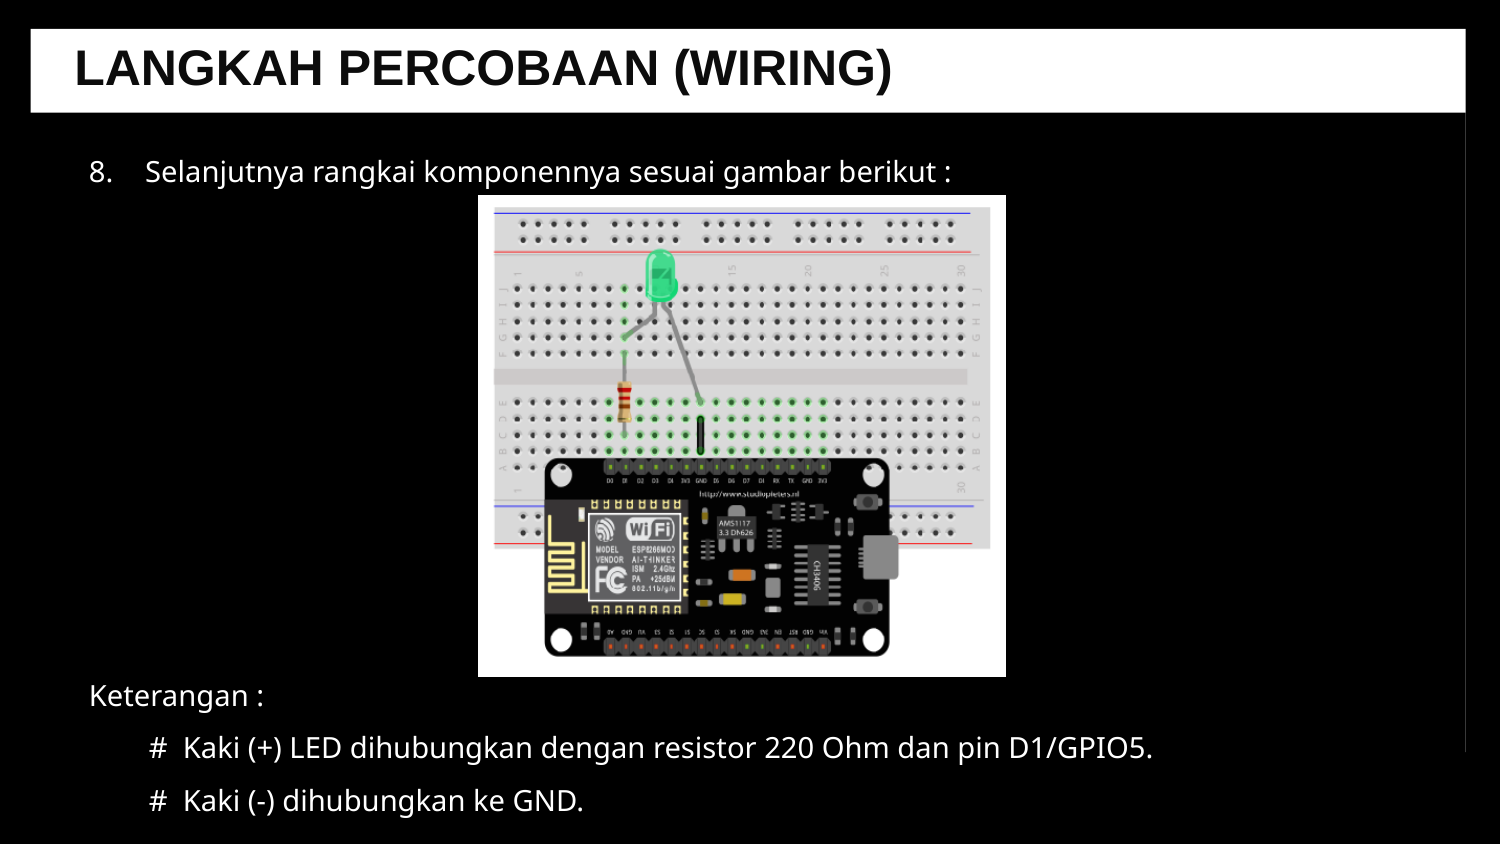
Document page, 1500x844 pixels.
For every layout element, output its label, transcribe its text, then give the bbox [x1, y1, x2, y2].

picture [478, 194, 1007, 677]
text_box LANGKAH PERCOBAAN (WIRING) [63, 30, 1412, 113]
text_box [28, 112, 1466, 754]
text_box Selanjutnya rangkai komponennya sesuai gambar berikut : Keterangan : # Kaki (+) LED dihubungkan dengan resistor 220 Ohm dan pin D1/GPIO5. # Kaki (-) dihubungkan ke GND. [63, 129, 1422, 824]
